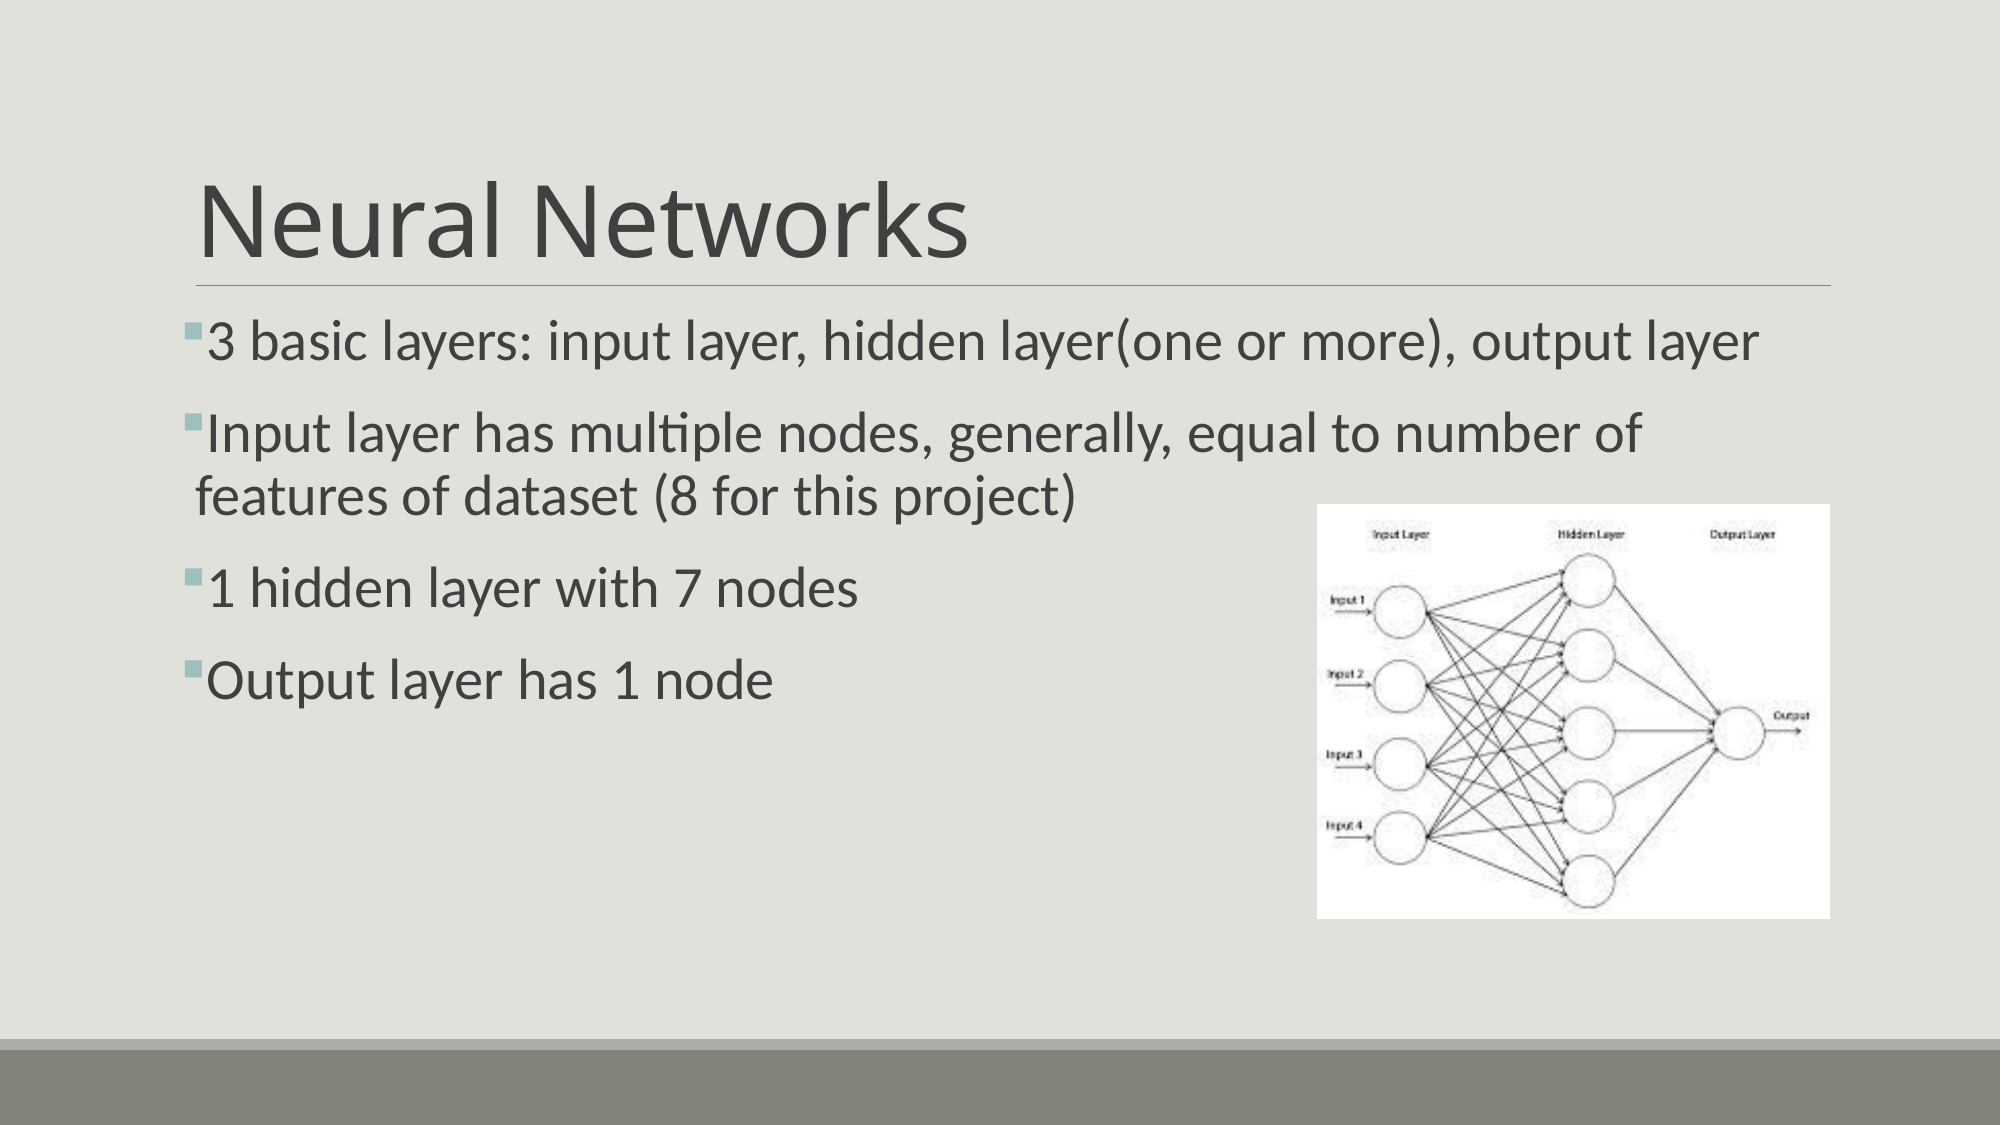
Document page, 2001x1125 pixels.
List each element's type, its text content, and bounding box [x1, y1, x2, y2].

title Neural Networks [180, 47, 1830, 285]
picture [1316, 503, 1831, 920]
list 3 basic layers: input layer, hidden layer(one or more), output layer Input layer has multiple nodes, generally, equal to number of features of dataset (8 for this project) 1 hidden layer with 7 nodes Output layer has 1 node [180, 302, 1830, 963]
